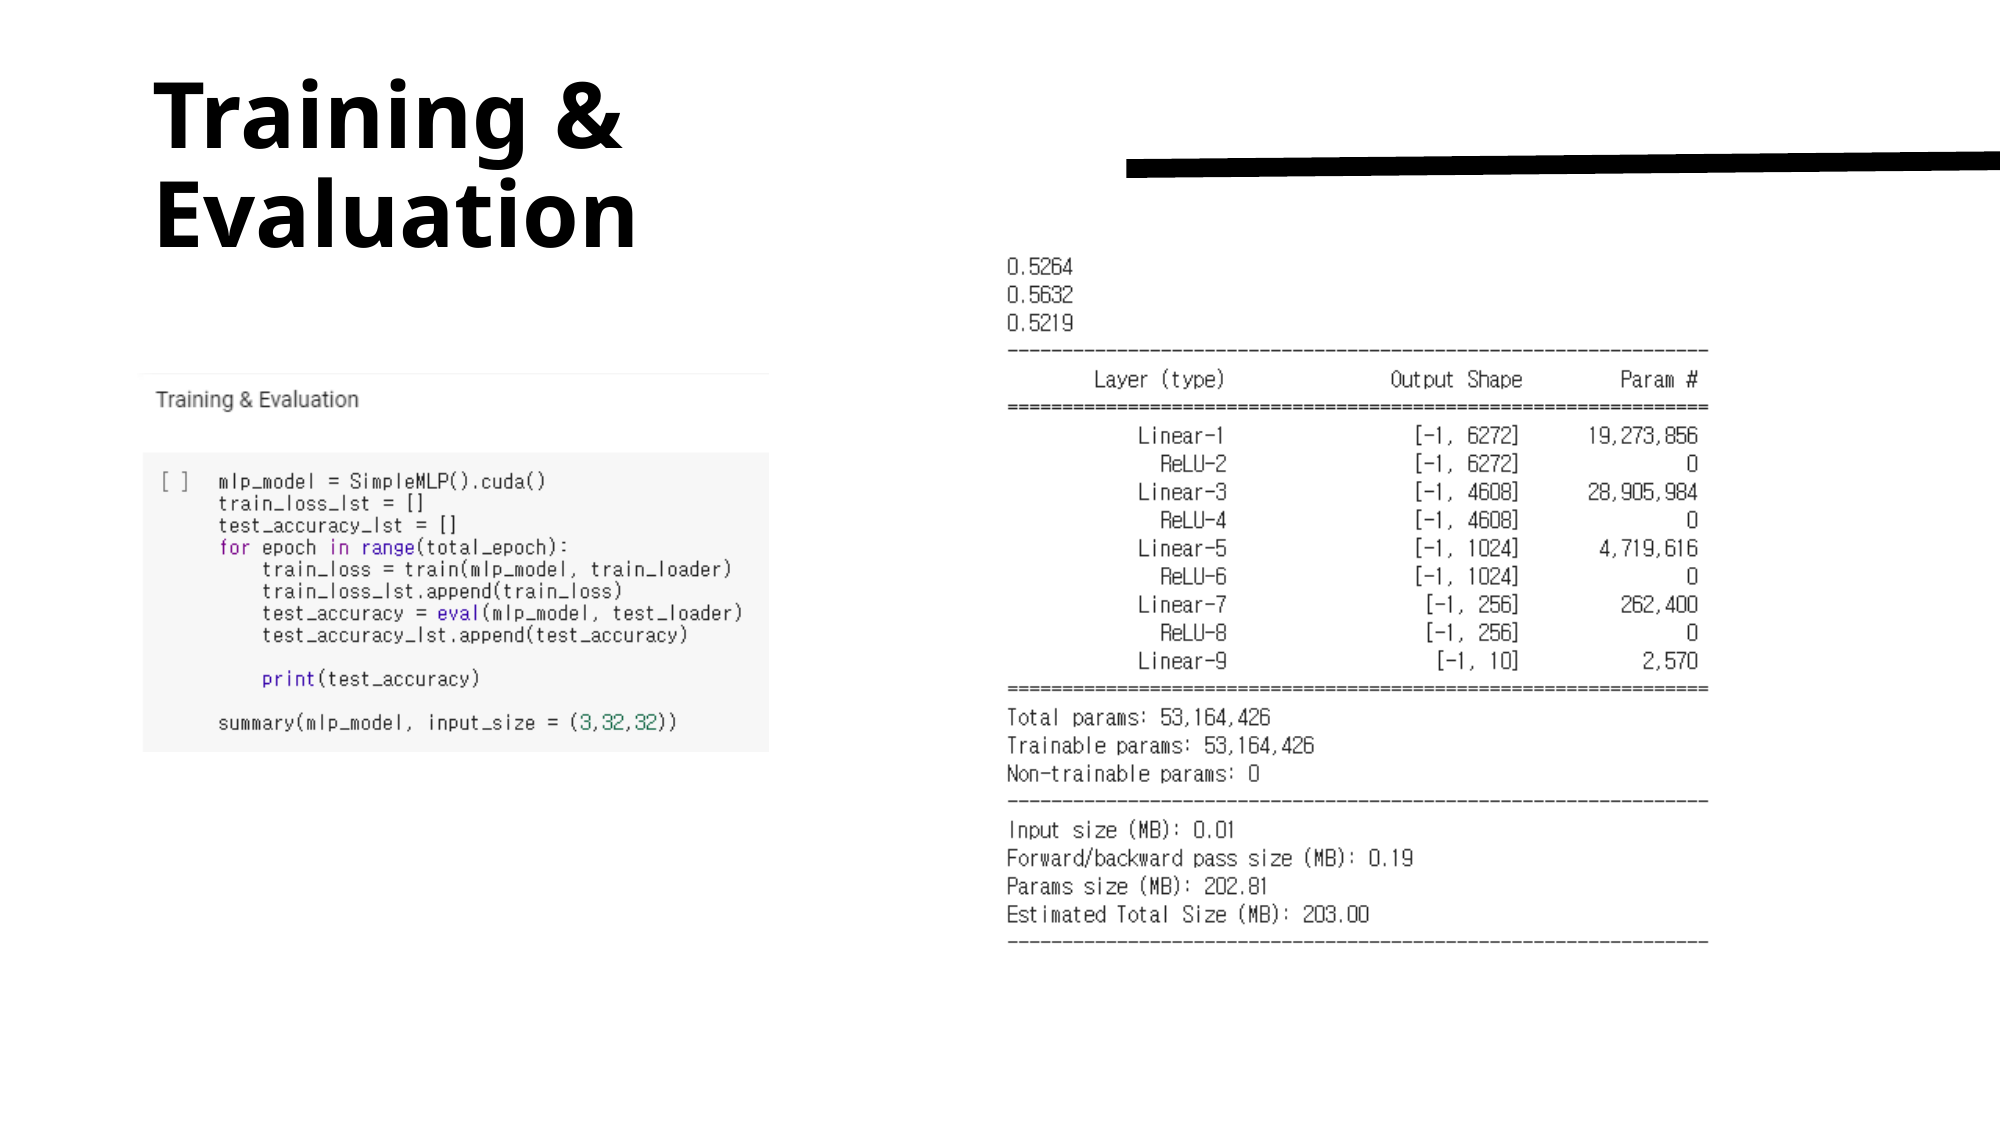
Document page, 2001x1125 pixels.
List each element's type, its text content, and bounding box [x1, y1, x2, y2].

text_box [1126, 160, 2000, 169]
picture [137, 373, 769, 752]
picture [999, 250, 1771, 965]
title Training & Evaluation [137, 59, 1127, 278]
